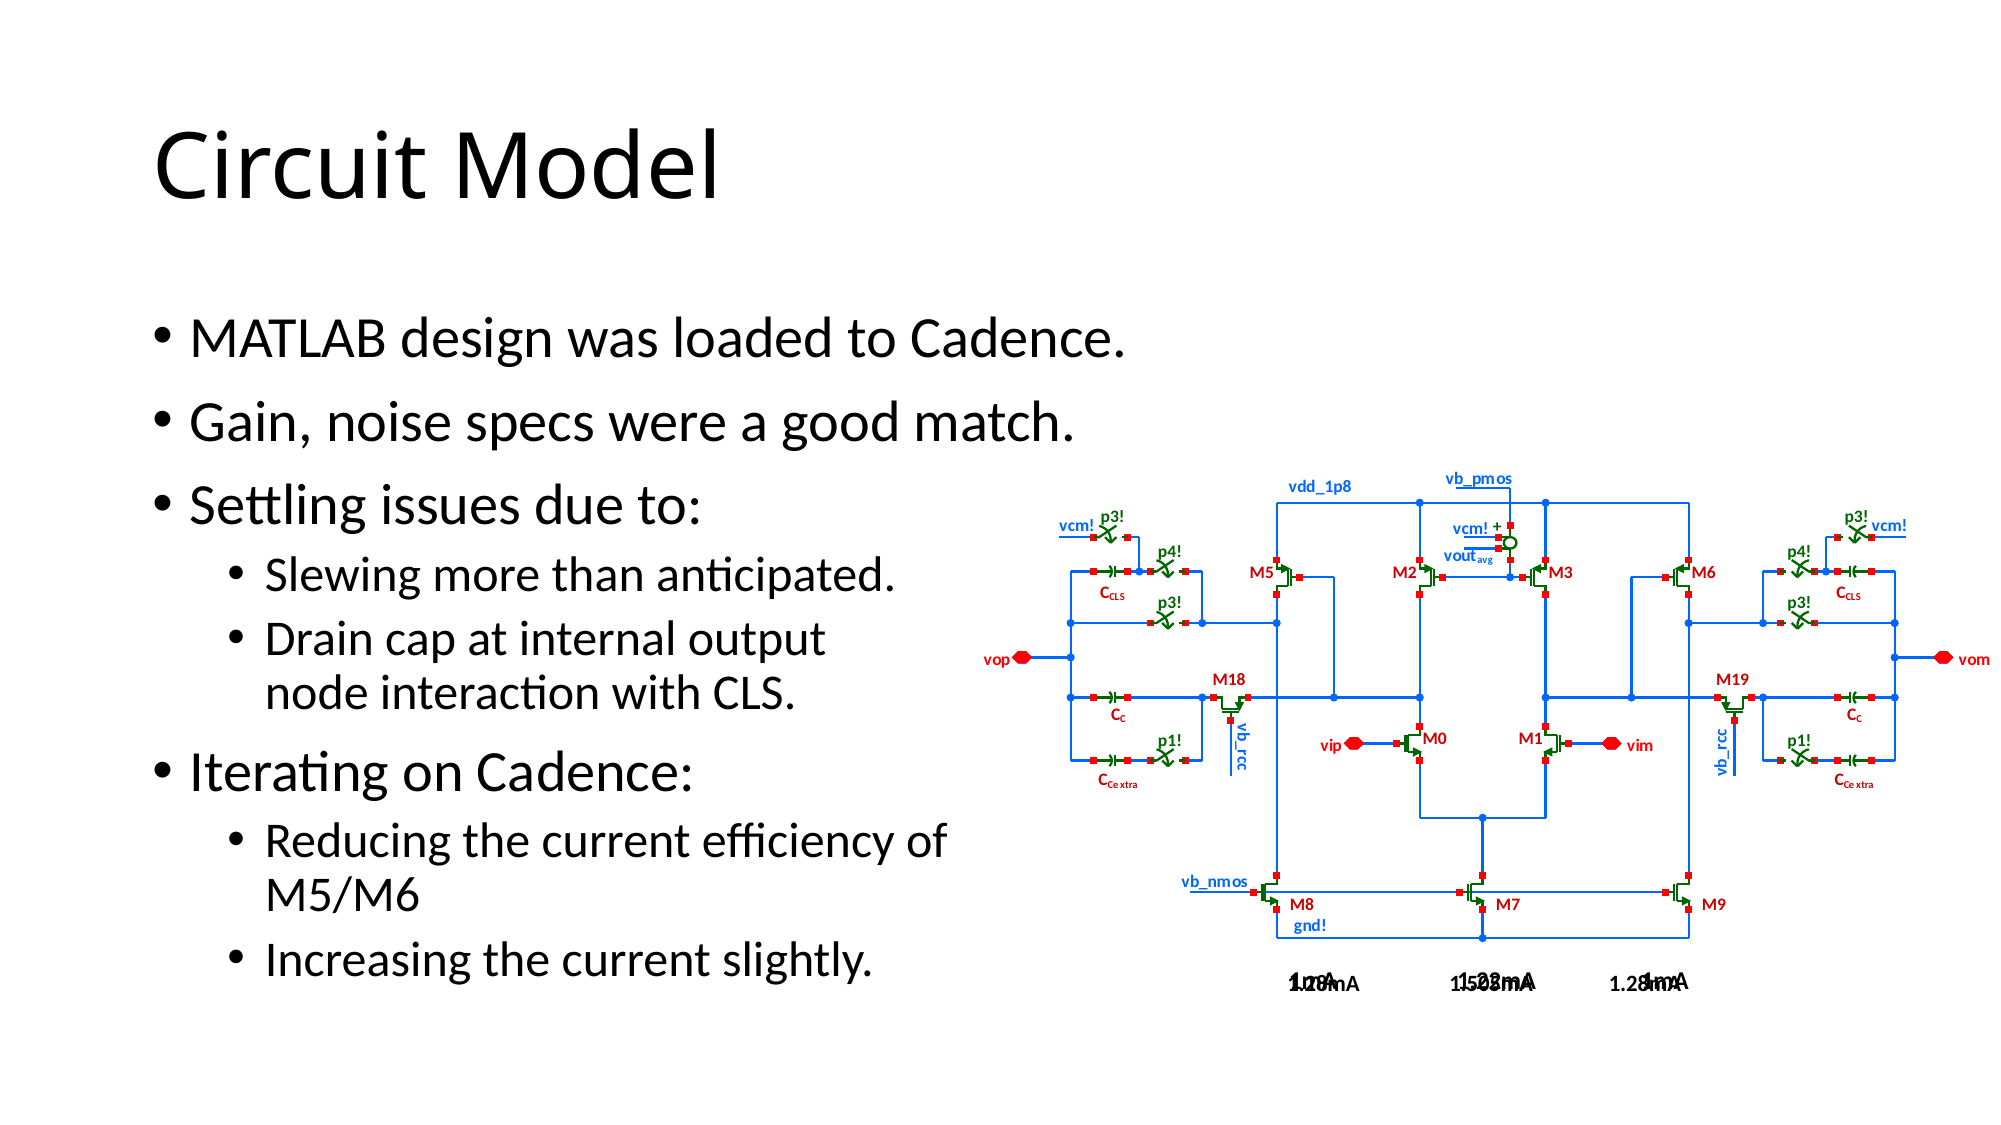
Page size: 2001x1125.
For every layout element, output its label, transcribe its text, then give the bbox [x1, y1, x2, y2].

picture [1268, 956, 1706, 1010]
list MATLAB design was loaded to Cadence. Gain, noise specs were a good match. Settling issues due to: Slewing more than anticipated. Drain cap at internal output node interaction with CLS. Iterating on Cadence: Reducing the current efficiency of M5/M6 Increasing the current slightly. [137, 299, 1863, 1101]
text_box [920, 412, 2000, 997]
title Circuit Model [137, 59, 1863, 278]
